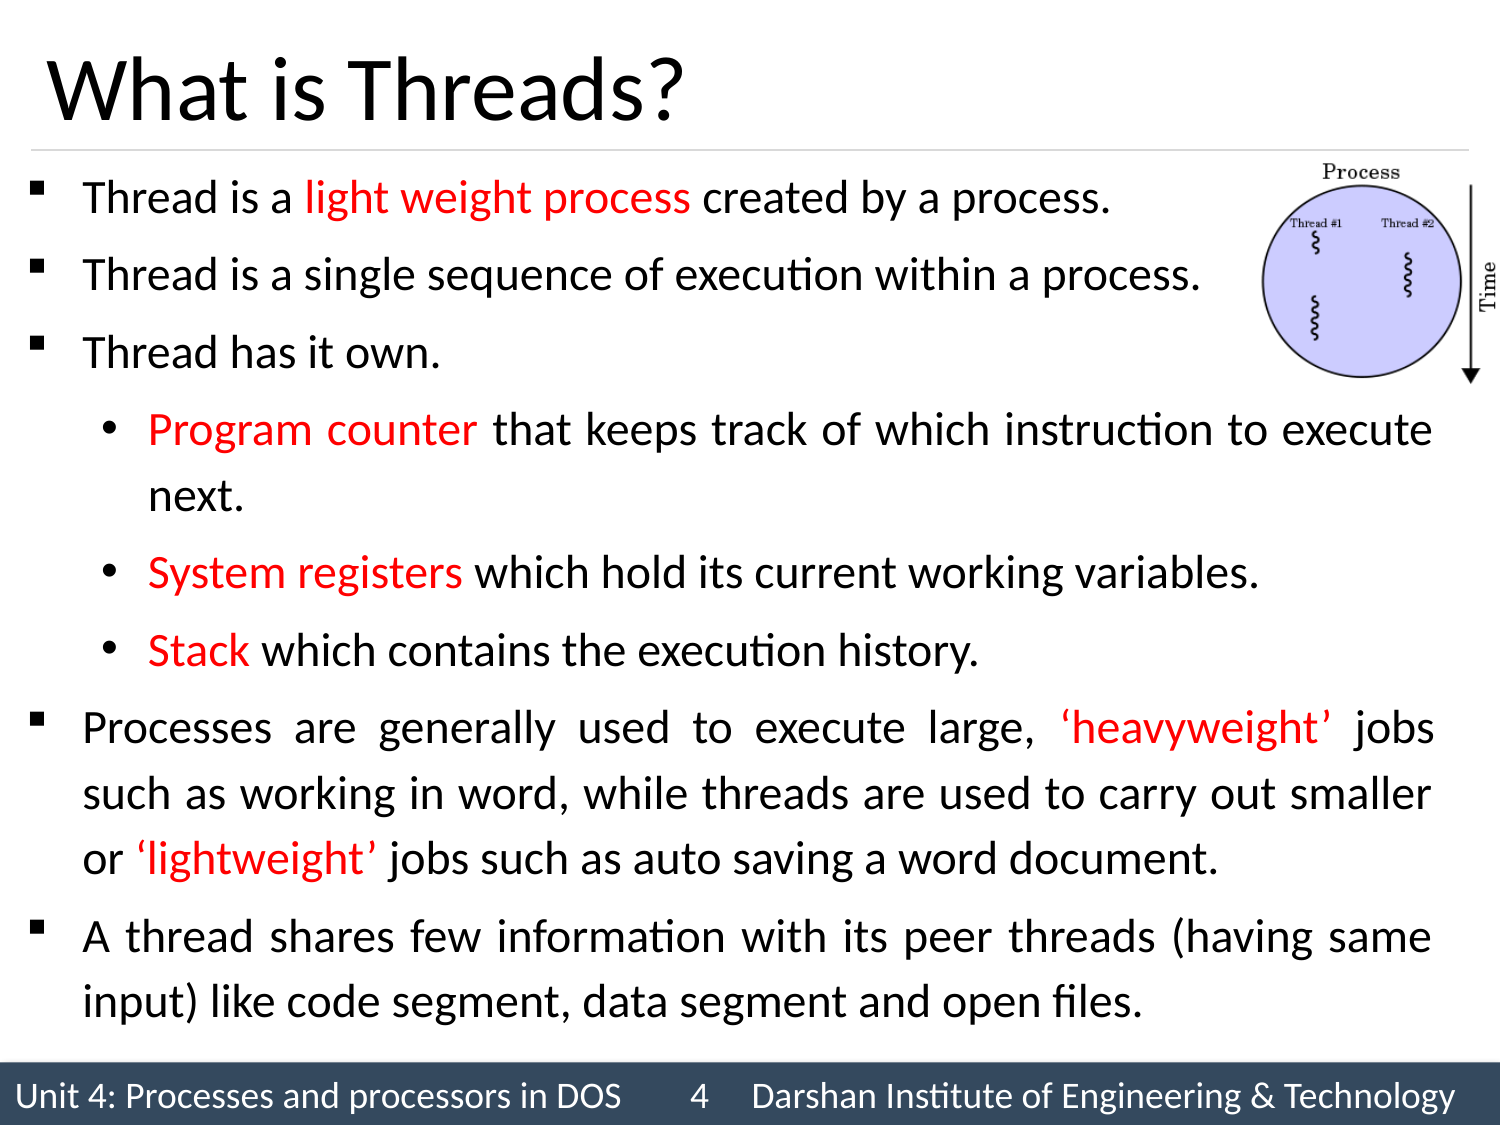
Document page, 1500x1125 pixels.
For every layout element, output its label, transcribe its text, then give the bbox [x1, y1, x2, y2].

list Thread is a light weight process created by a process. Thread is a single sequence of execution within a process. Thread has it own. Program counter that keeps track of which instruction to execute next. System registers which hold its current working variables. Stack which contains the execution history. Processes are generally used to execute large, ‘heavyweight’ jobs such as working in word, while threads are used to carry out smaller or ‘lightweight’ jobs such as auto saving a word document. A thread shares few information with its peer threads (having same input) like code segment, data segment and open files. [11, 149, 1450, 1063]
picture [1249, 159, 1500, 388]
title What is Threads? [31, 17, 1469, 150]
